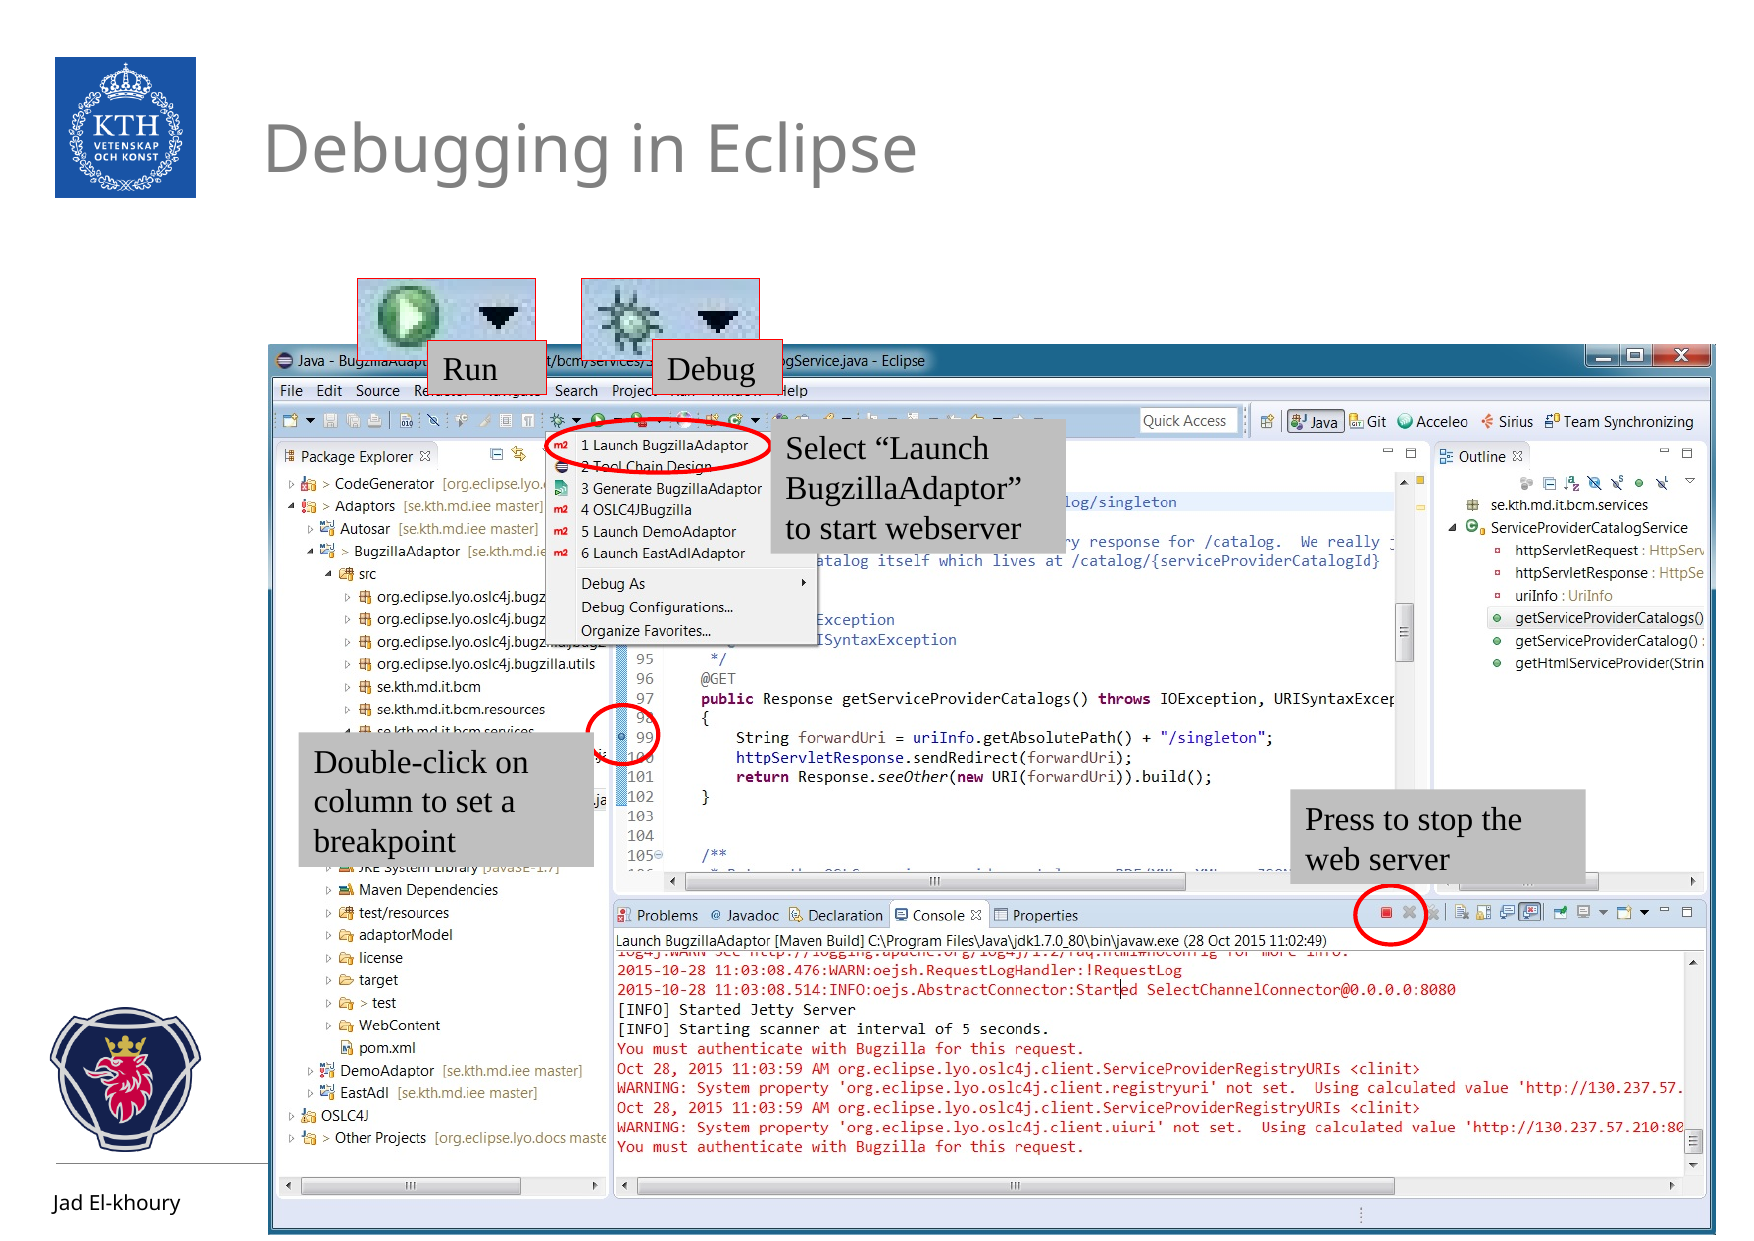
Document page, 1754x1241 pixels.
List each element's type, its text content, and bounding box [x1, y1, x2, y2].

picture [268, 278, 1716, 1235]
title Debugging in Eclipse [262, 57, 1681, 234]
picture [49, 1007, 202, 1152]
picture [55, 57, 196, 198]
